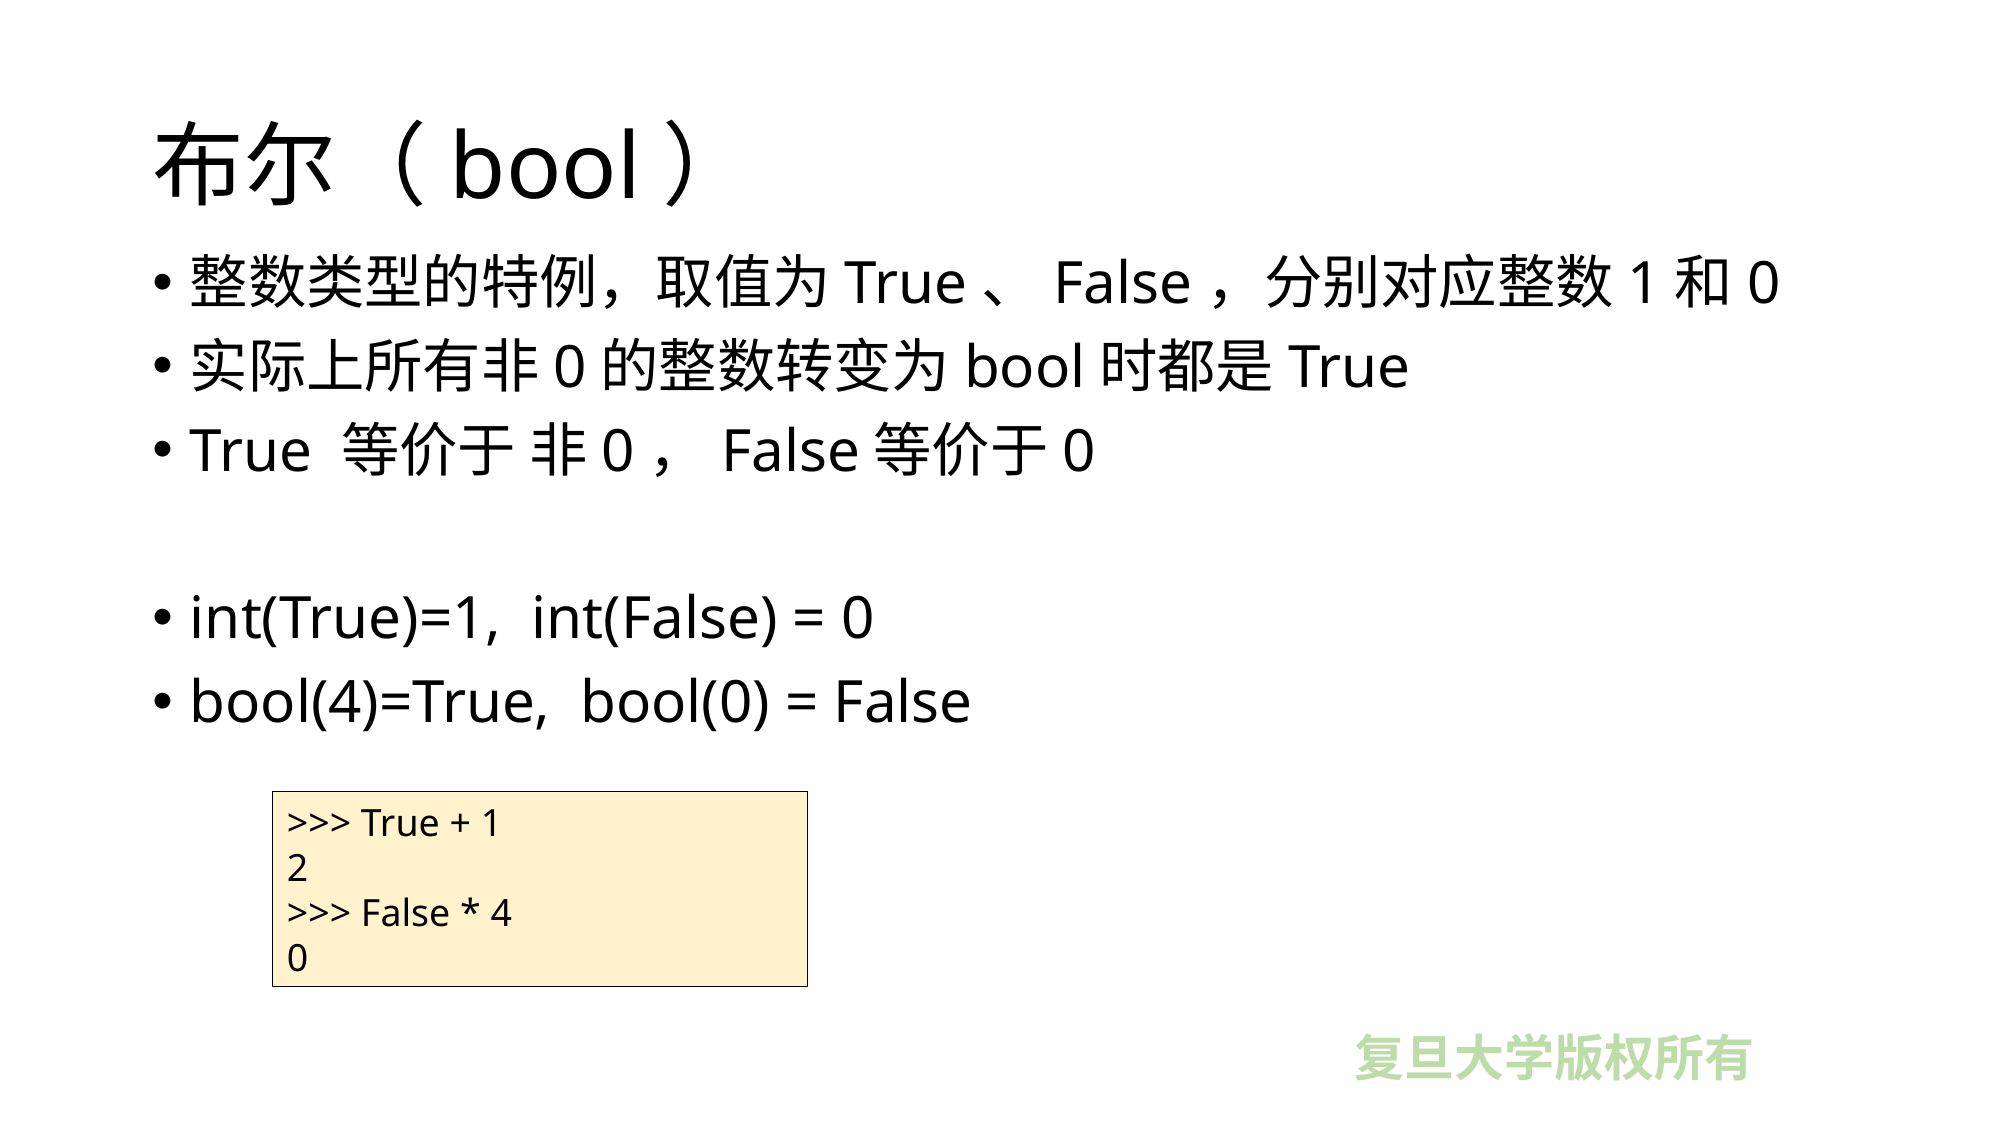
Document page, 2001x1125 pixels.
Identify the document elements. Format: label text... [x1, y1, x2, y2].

list 整数类型的特例，取值为True、False，分别对应整数1和0 实际上所有非0的整数转变为bool时都是True True 等价于 非0，False等价于0 int(True)=1, int(False) = 0 bool(4)=True, bool(0) = False [137, 245, 1863, 960]
text_box >>> True + 1 2 >>> False * 4 0 [272, 791, 808, 987]
title 布尔（bool） [137, 59, 1863, 245]
